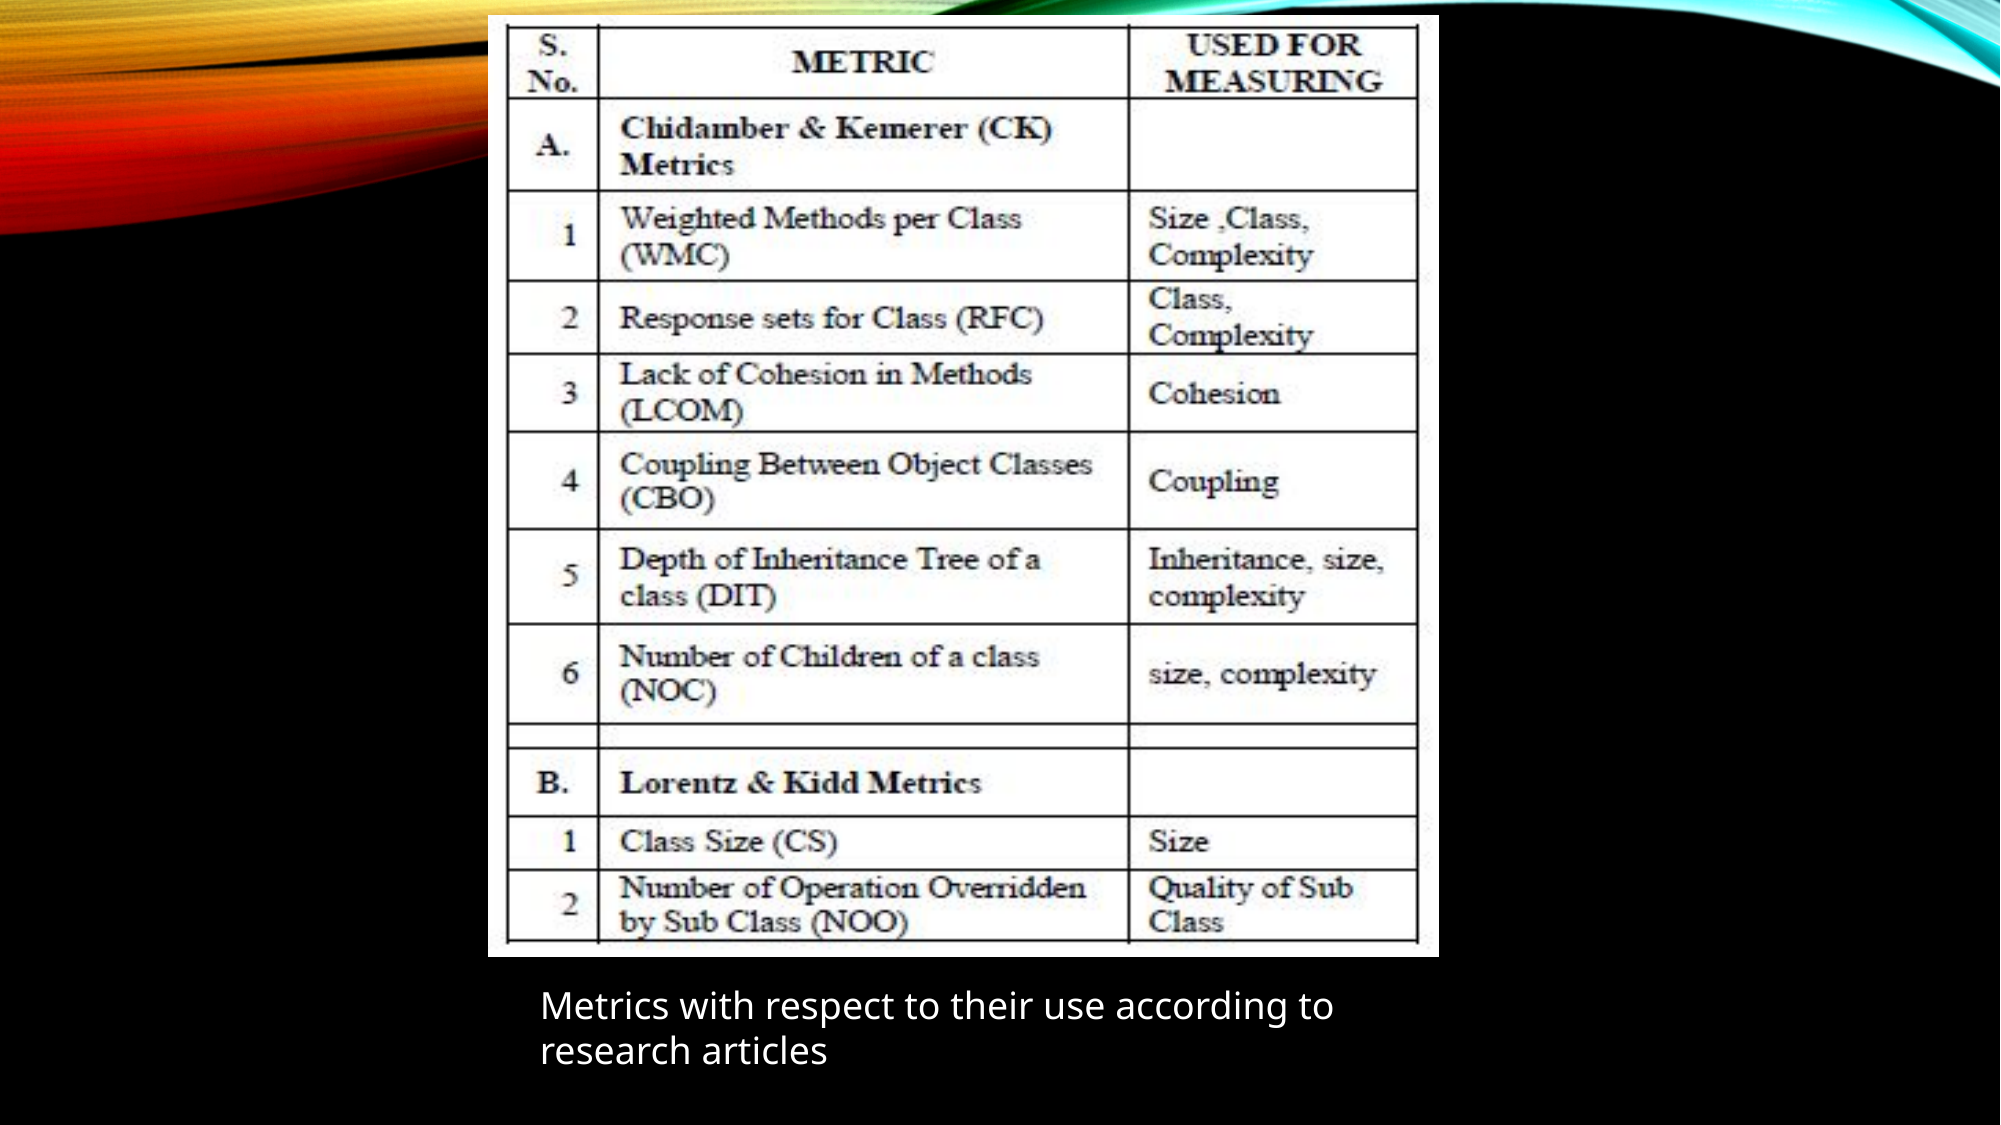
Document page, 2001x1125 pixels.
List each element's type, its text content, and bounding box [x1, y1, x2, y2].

picture [0, 0, 2000, 958]
text_box Metrics with respect to their use according to research articles [525, 974, 1357, 1080]
